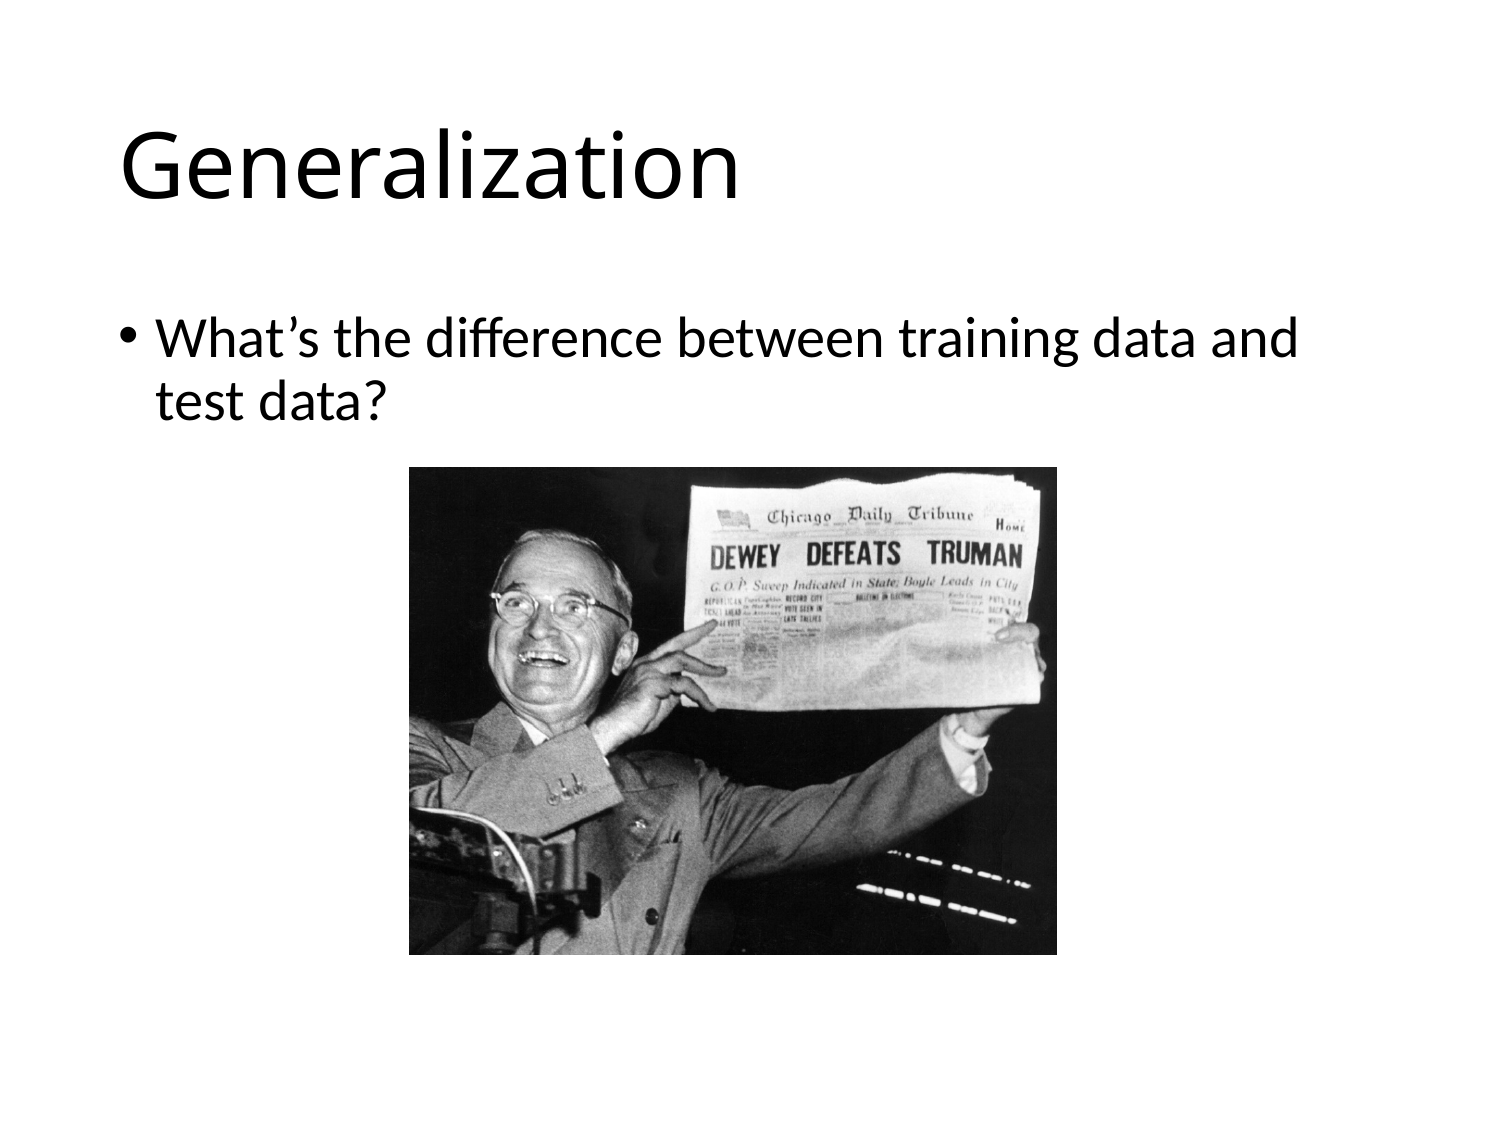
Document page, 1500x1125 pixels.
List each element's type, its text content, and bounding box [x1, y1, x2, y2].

picture [409, 467, 1057, 955]
list What’s the difference between training data and test data? [103, 299, 1397, 1014]
title Generalization [103, 59, 1397, 278]
